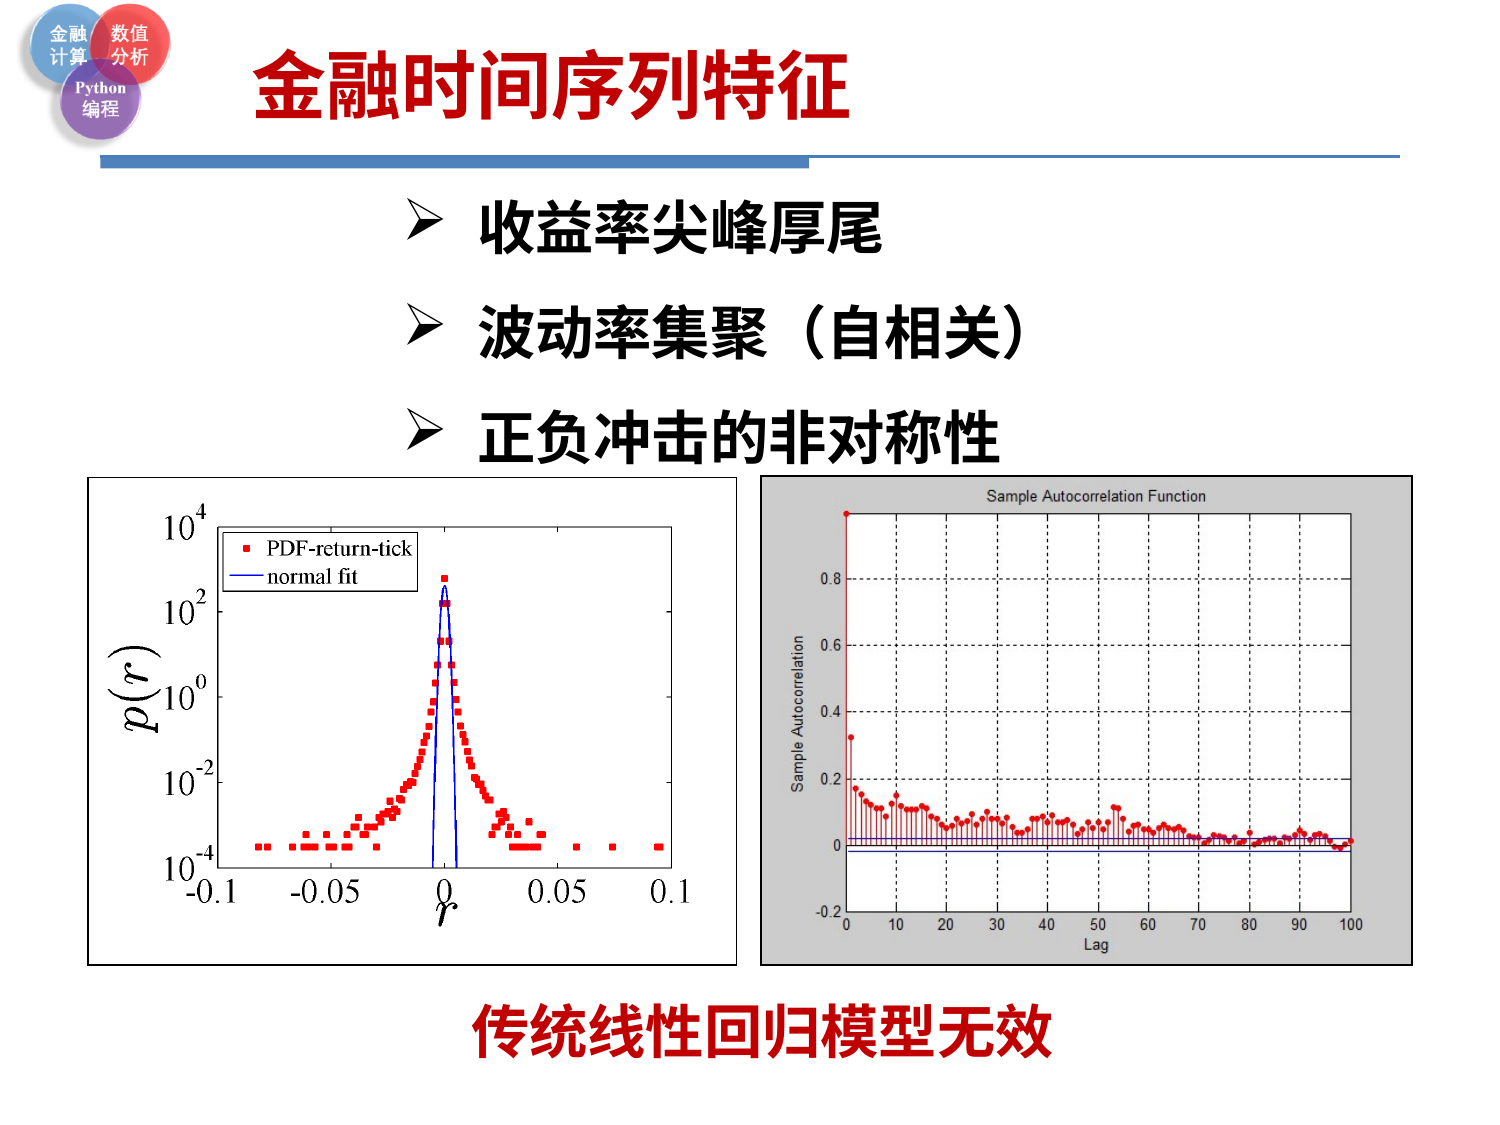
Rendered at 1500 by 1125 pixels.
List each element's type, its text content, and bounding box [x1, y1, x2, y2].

text_box 传统线性回归模型无效 [456, 987, 1091, 1073]
title 金融时间序列特征 [235, 27, 1311, 139]
picture [761, 476, 1412, 965]
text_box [100, 156, 1400, 169]
text_box 收益率尖峰厚尾 波动率集聚（自相关） 正负冲击的非对称性 [387, 149, 1085, 155]
picture [88, 477, 736, 965]
picture [17, 0, 172, 154]
text_box 收益率尖峰厚尾 波动率集聚（自相关） 正负冲击的非对称性 [387, 177, 1085, 479]
